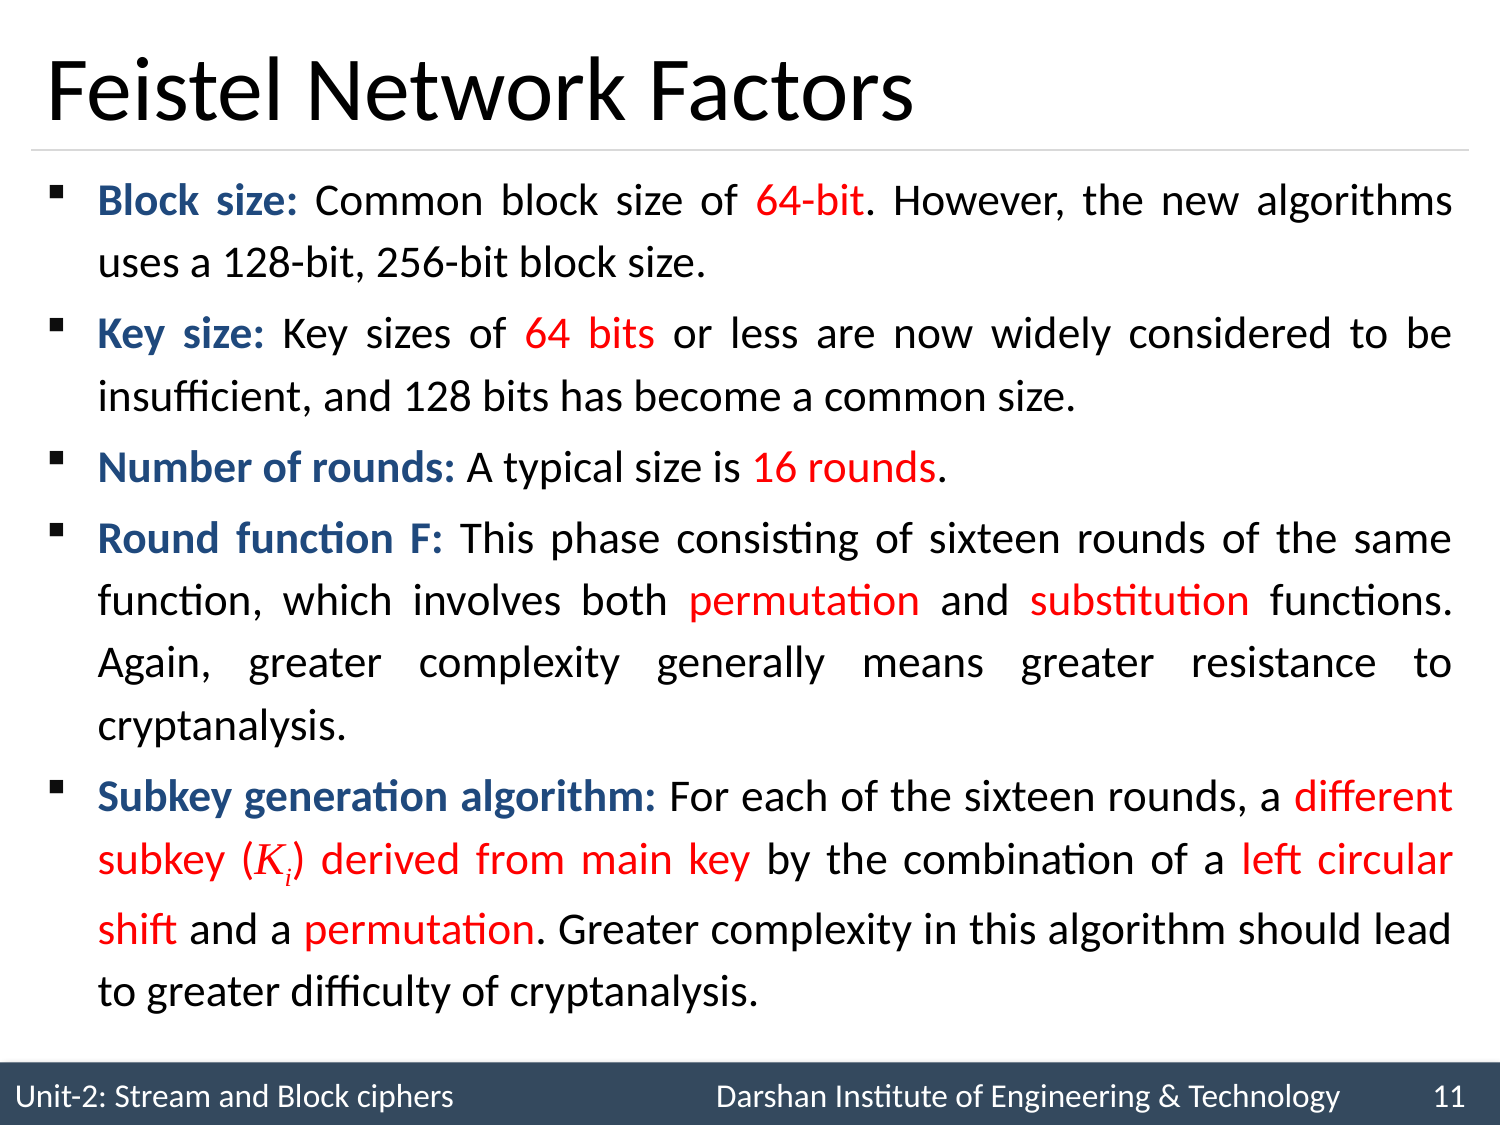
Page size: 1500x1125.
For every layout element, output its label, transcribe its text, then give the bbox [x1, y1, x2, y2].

list Block size: Common block size of 64-bit. However, the new algorithms uses a 128-bit, 256-bit block size. Key size: Key sizes of 64 bits or less are now widely considered to be insufficient, and 128 bits has become a common size. Number of rounds: A typical size is 16 rounds. Round function F: This phase consisting of sixteen rounds of the same function, which involves both permutation and substitution functions. Again, greater complexity generally means greater resistance to cryptanalysis. Subkey generation algorithm: For each of the sixteen rounds, a different subkey (Ki) derived from main key by the combination of a left circular shift and a permutation. Greater complexity in this algorithm should lead to greater difficulty of cryptanalysis. [31, 154, 1469, 1030]
title Feistel Network Factors [31, 17, 1469, 150]
